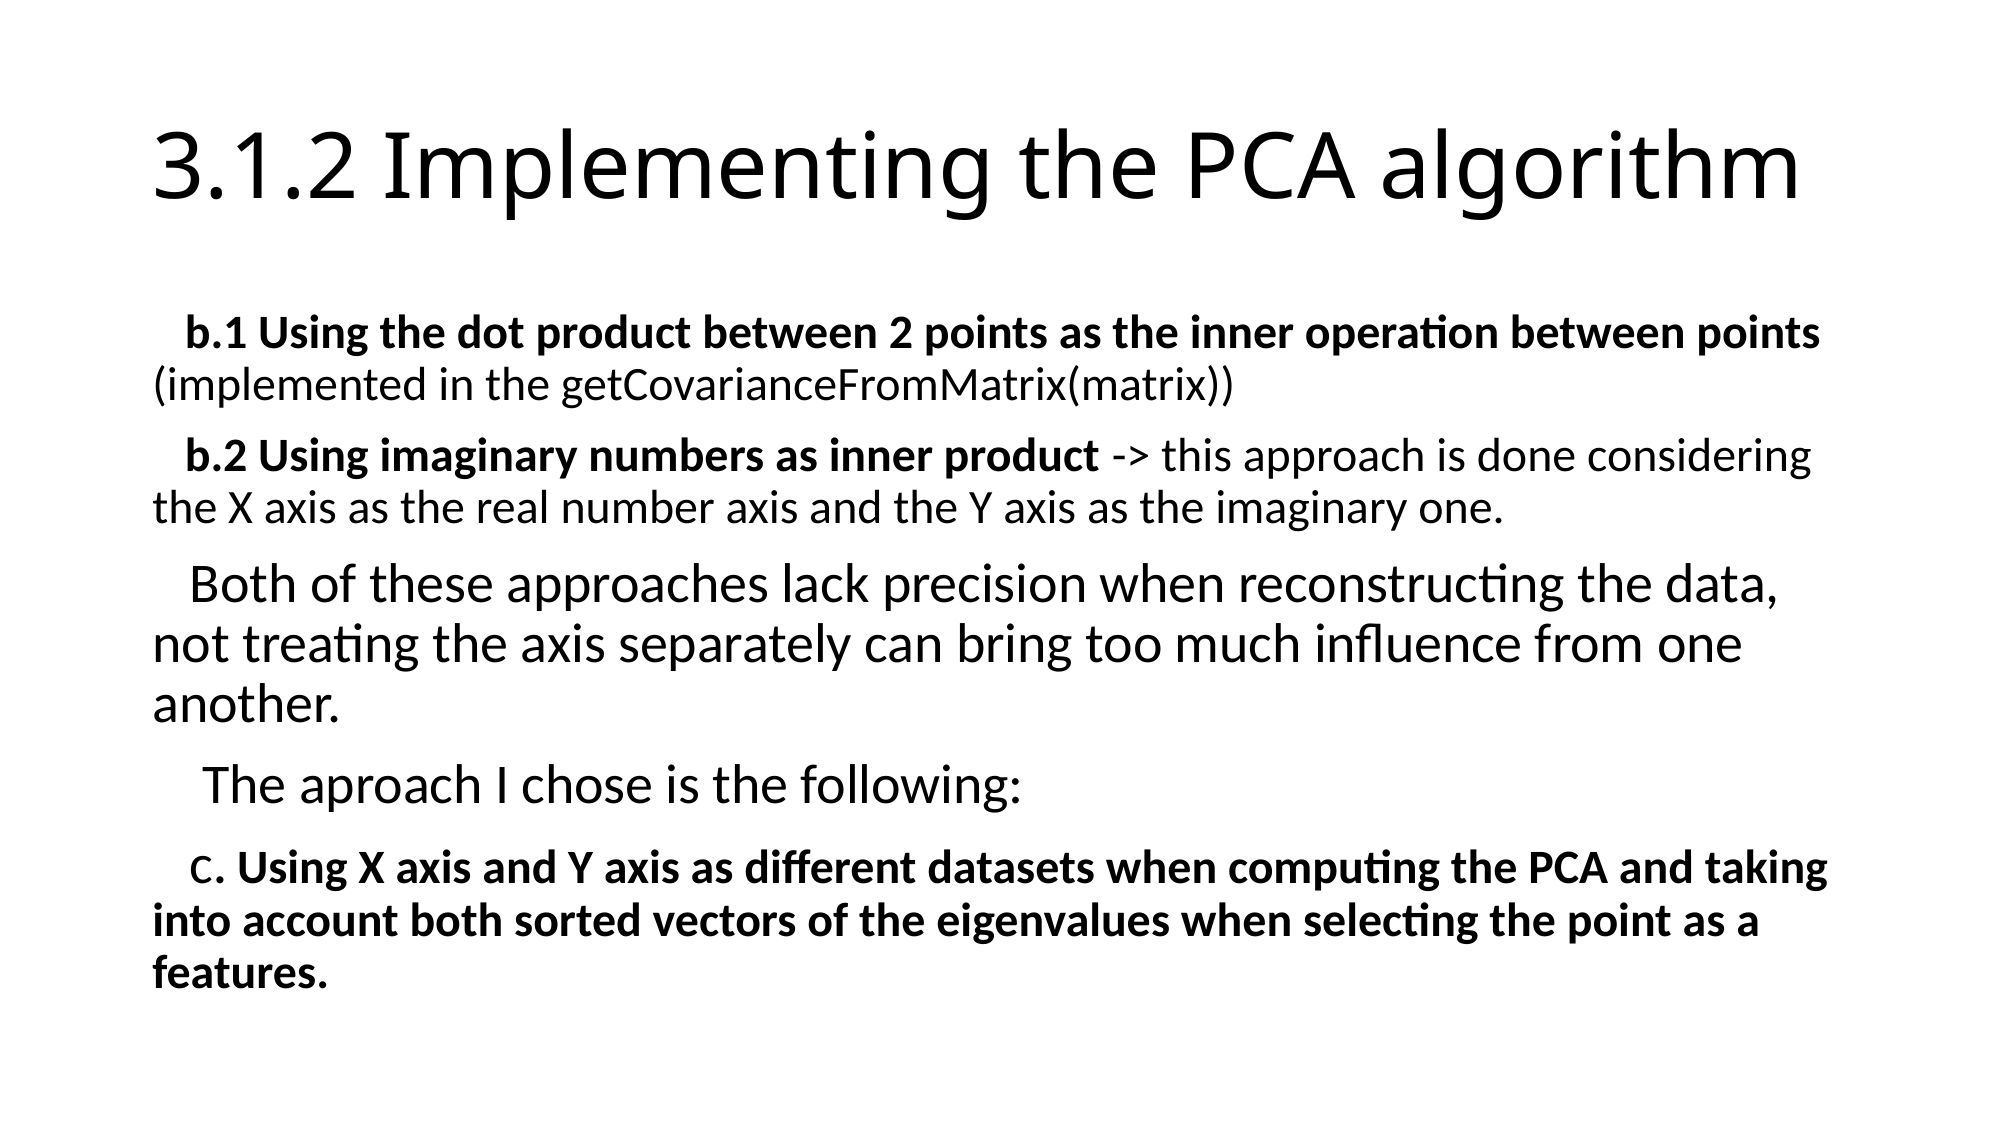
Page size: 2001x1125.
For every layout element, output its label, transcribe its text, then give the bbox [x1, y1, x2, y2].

title 3.1.2 Implementing the PCA algorithm [137, 59, 1863, 278]
list b.1 Using the dot product between 2 points as the inner operation between points (implemented in the getCovarianceFromMatrix(matrix)) b.2 Using imaginary numbers as inner product -> this approach is done considering the X axis as the real number axis and the Y axis as the imaginary one. Both of these approaches lack precision when reconstructing the data, not treating the axis separately can bring too much influence from one another. The aproach I chose is the following: c. Using X axis and Y axis as different datasets when computing the PCA and taking into account both sorted vectors of the eigenvalues when selecting the point as a features. [137, 299, 1863, 1014]
